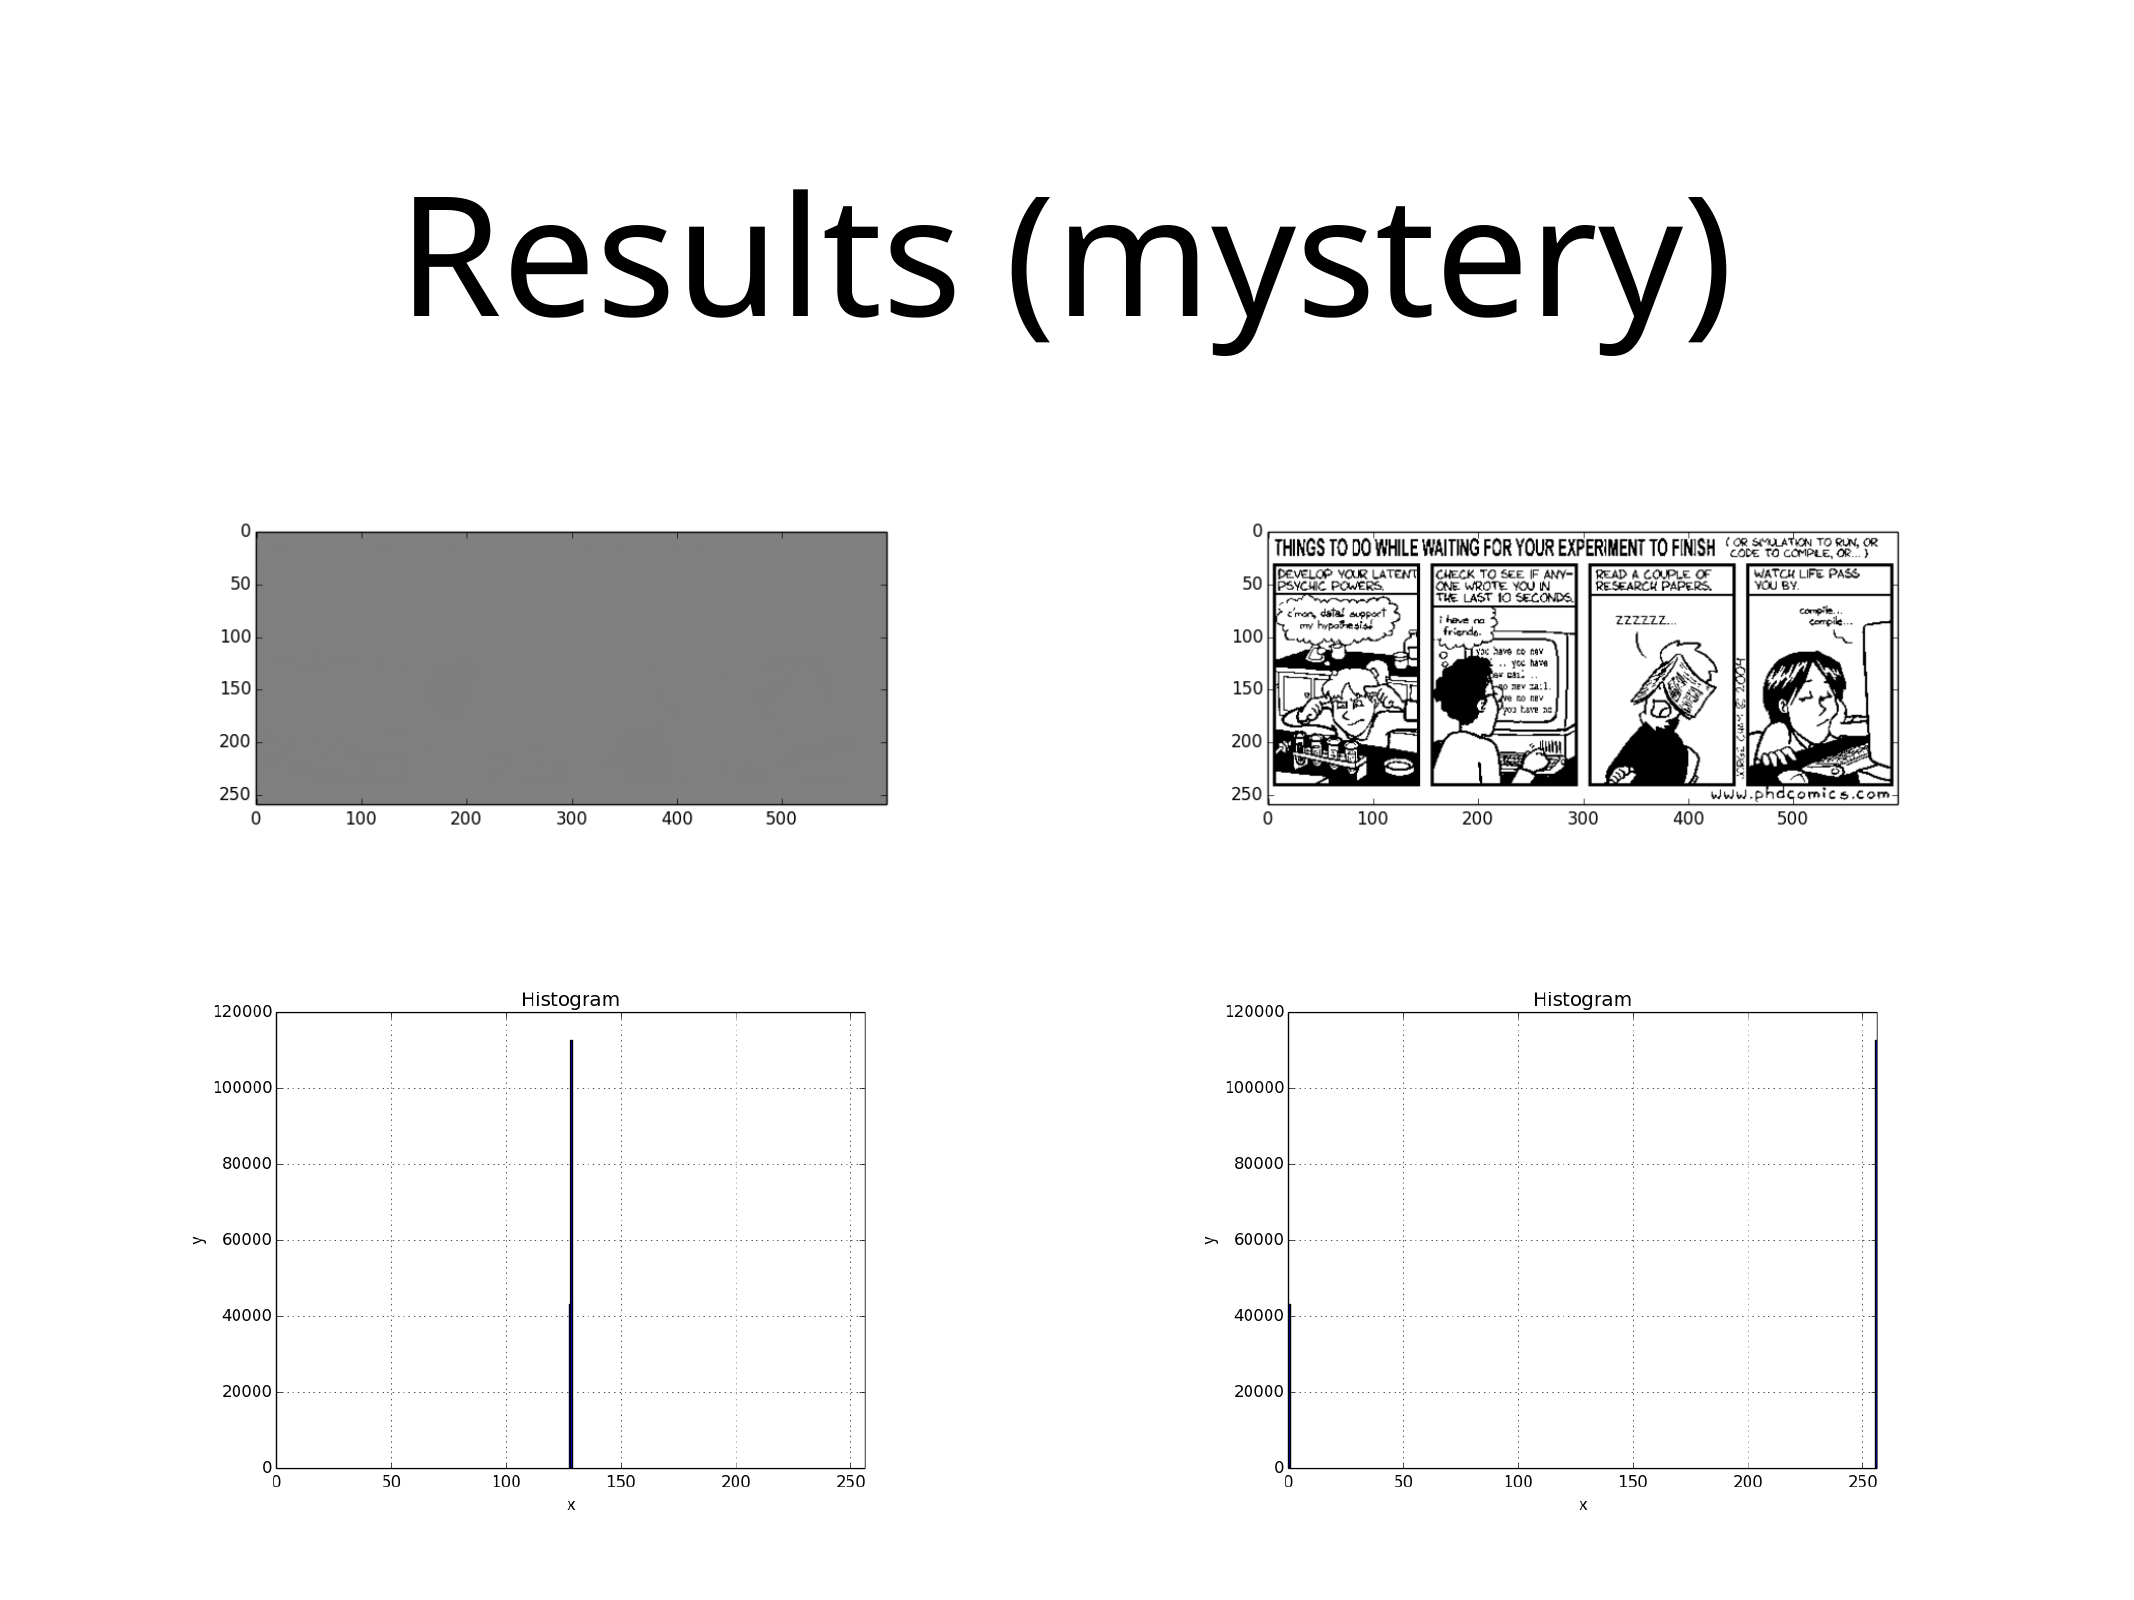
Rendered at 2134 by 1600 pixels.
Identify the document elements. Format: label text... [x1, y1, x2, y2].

title Results (mystery) [155, 72, 1978, 428]
picture [1165, 362, 1980, 1525]
picture [154, 362, 968, 1525]
